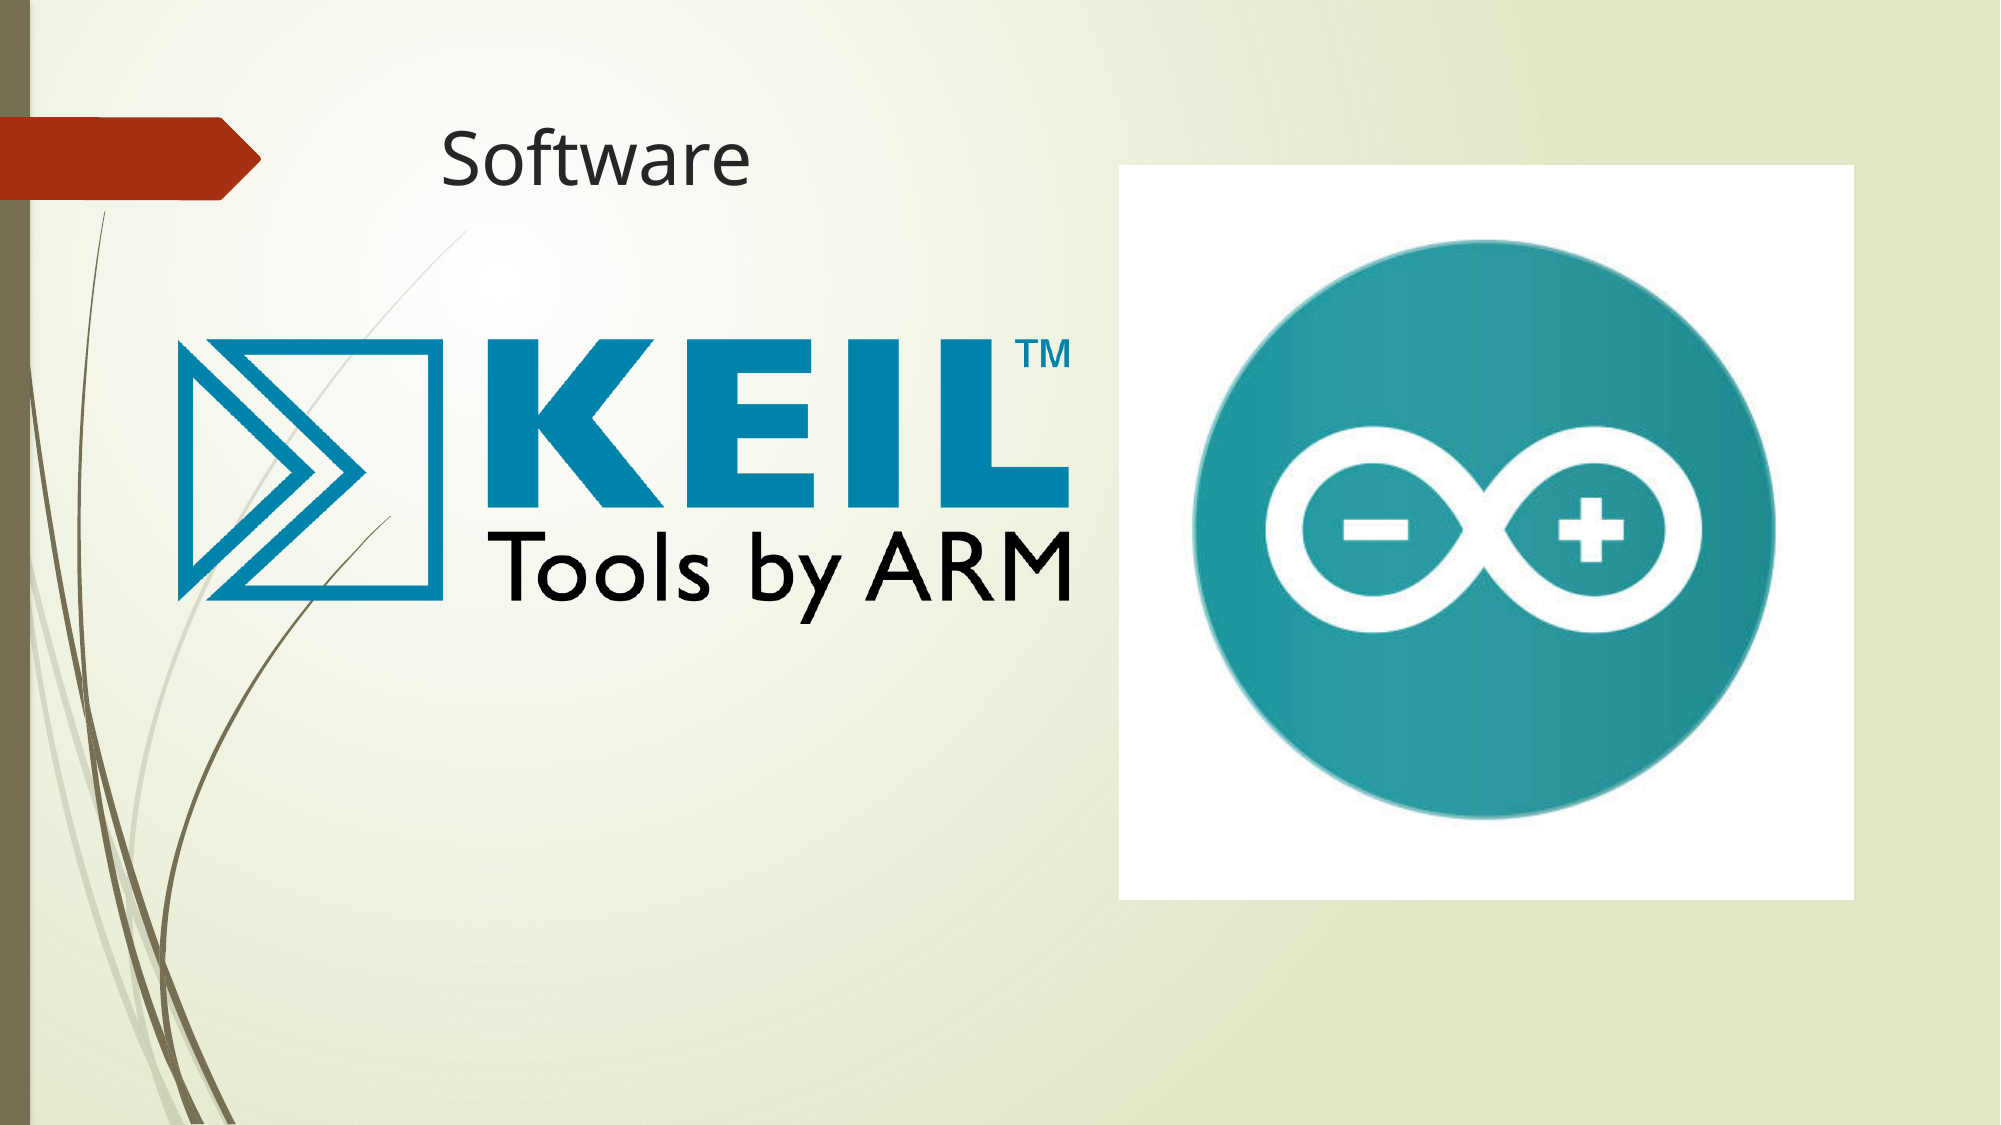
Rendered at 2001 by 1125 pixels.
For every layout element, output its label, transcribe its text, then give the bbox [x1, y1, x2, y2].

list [159, 312, 1087, 628]
picture [1119, 165, 1855, 900]
title Software [425, 102, 1888, 313]
